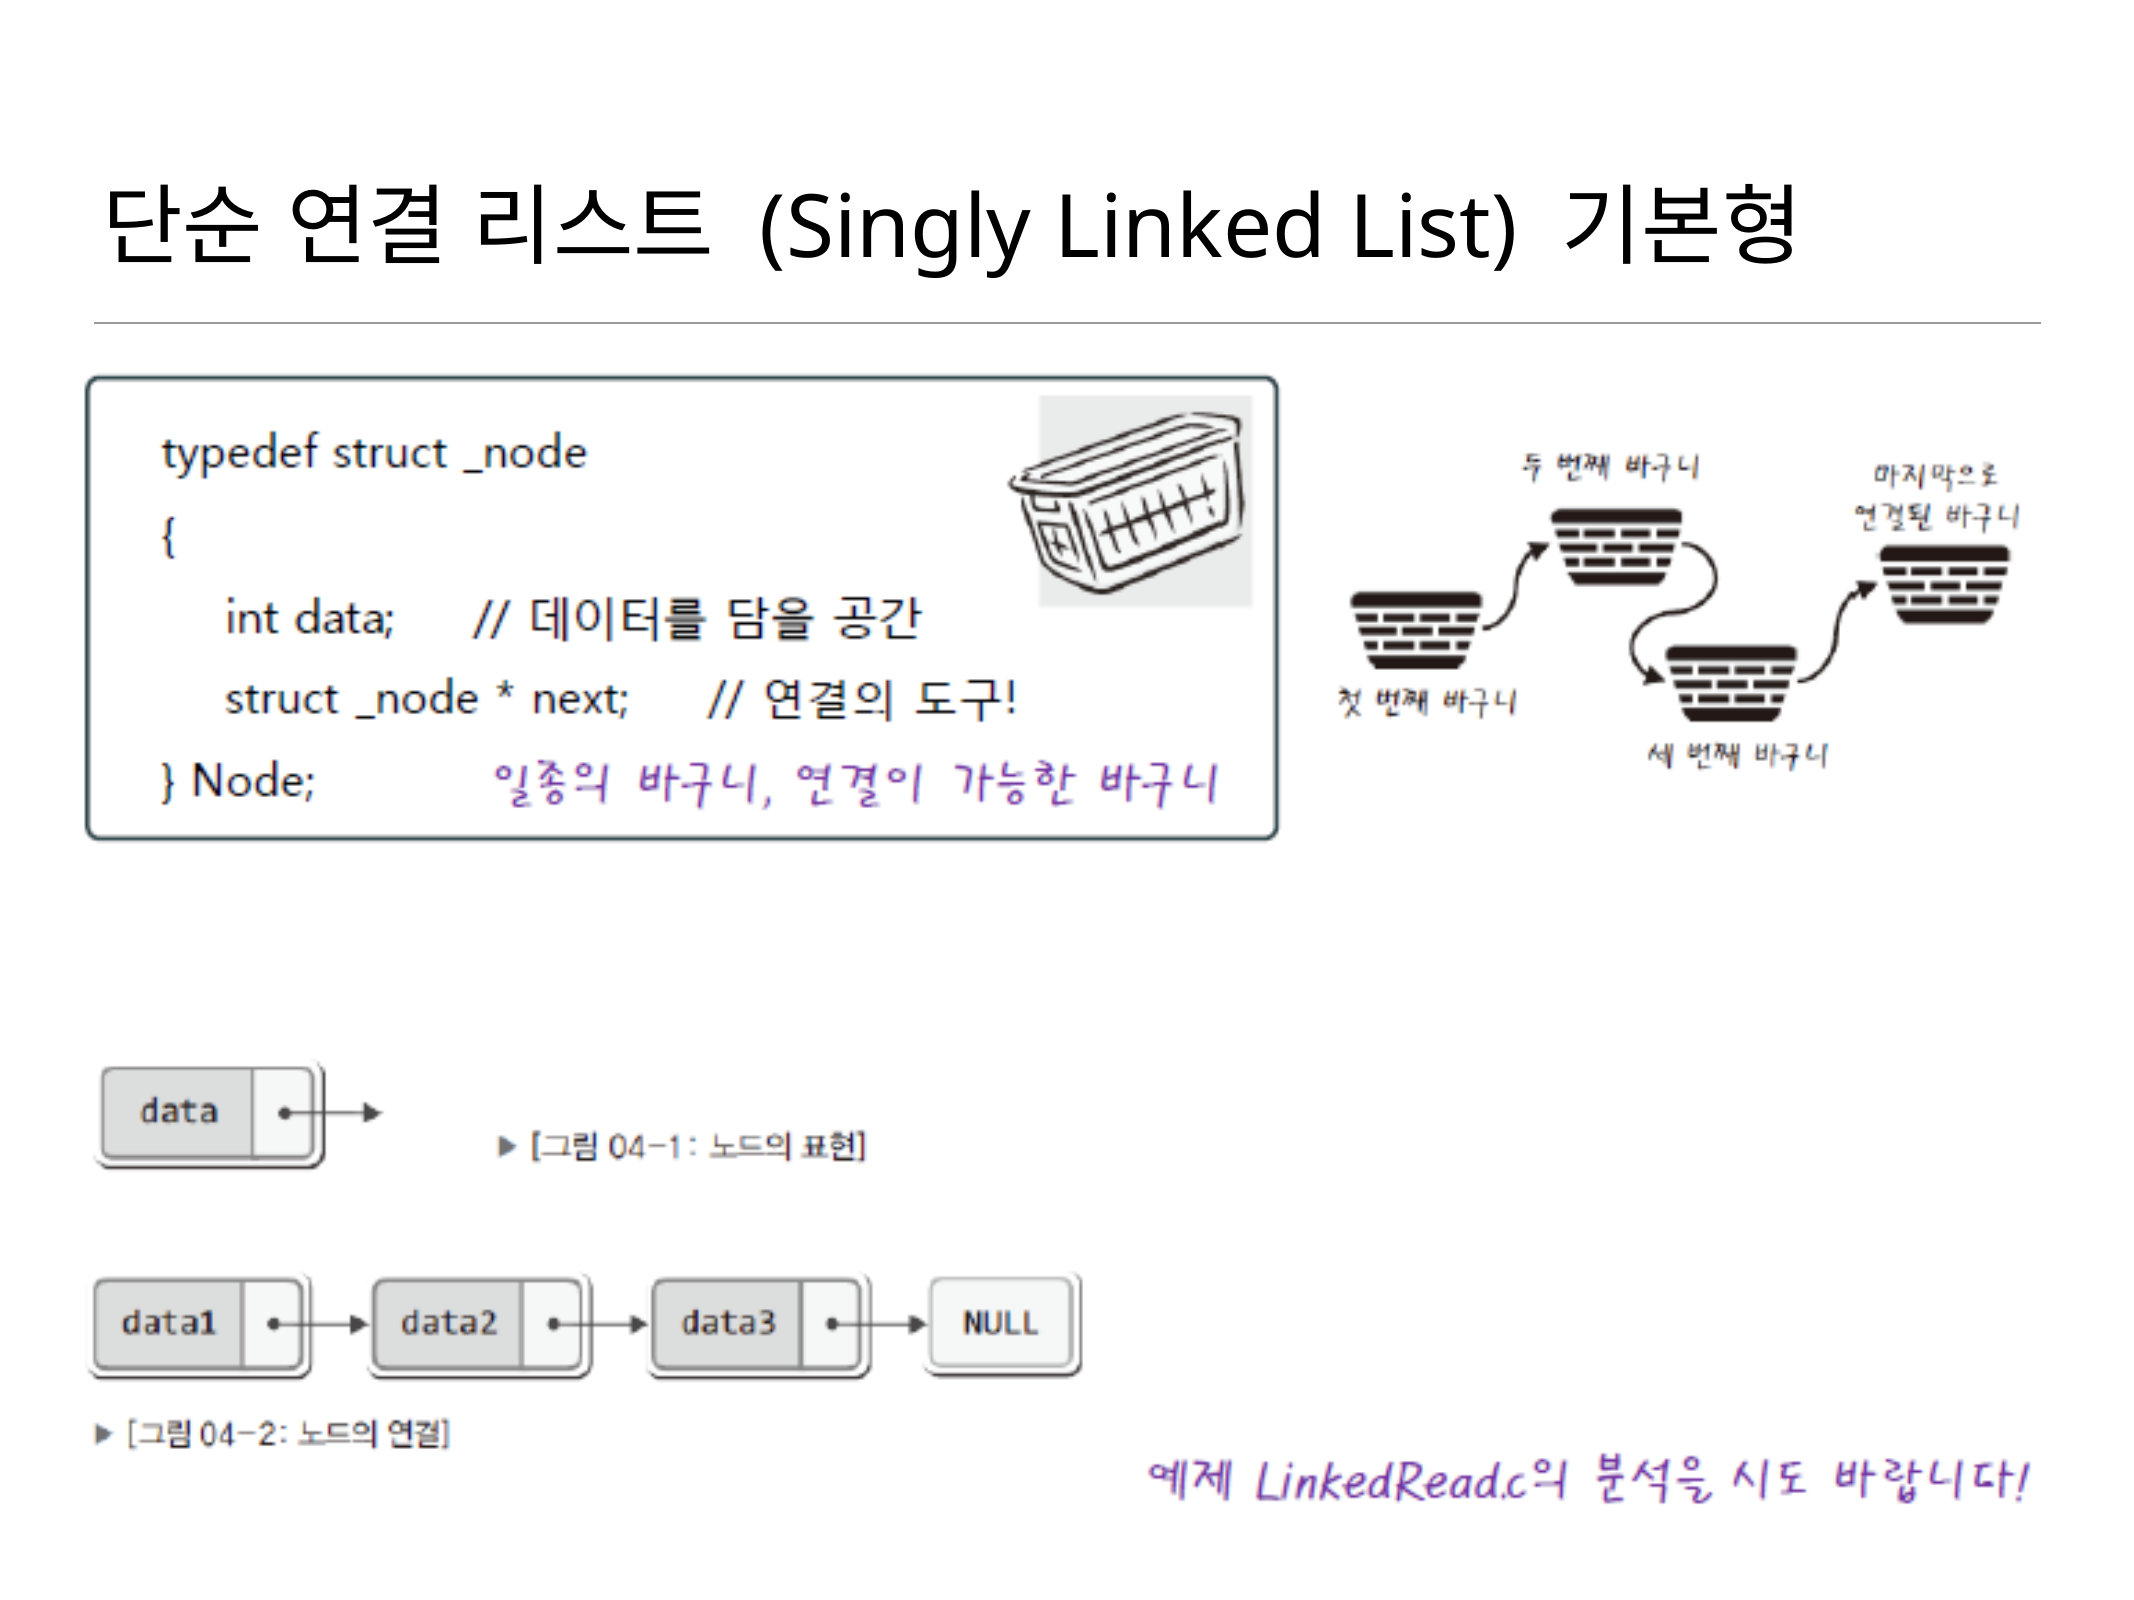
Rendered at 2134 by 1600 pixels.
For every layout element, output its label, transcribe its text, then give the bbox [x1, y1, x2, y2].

picture [50, 355, 2083, 1529]
title 단순 연결 리스트 (Singly Linked List) 기본형 [93, 53, 2041, 284]
